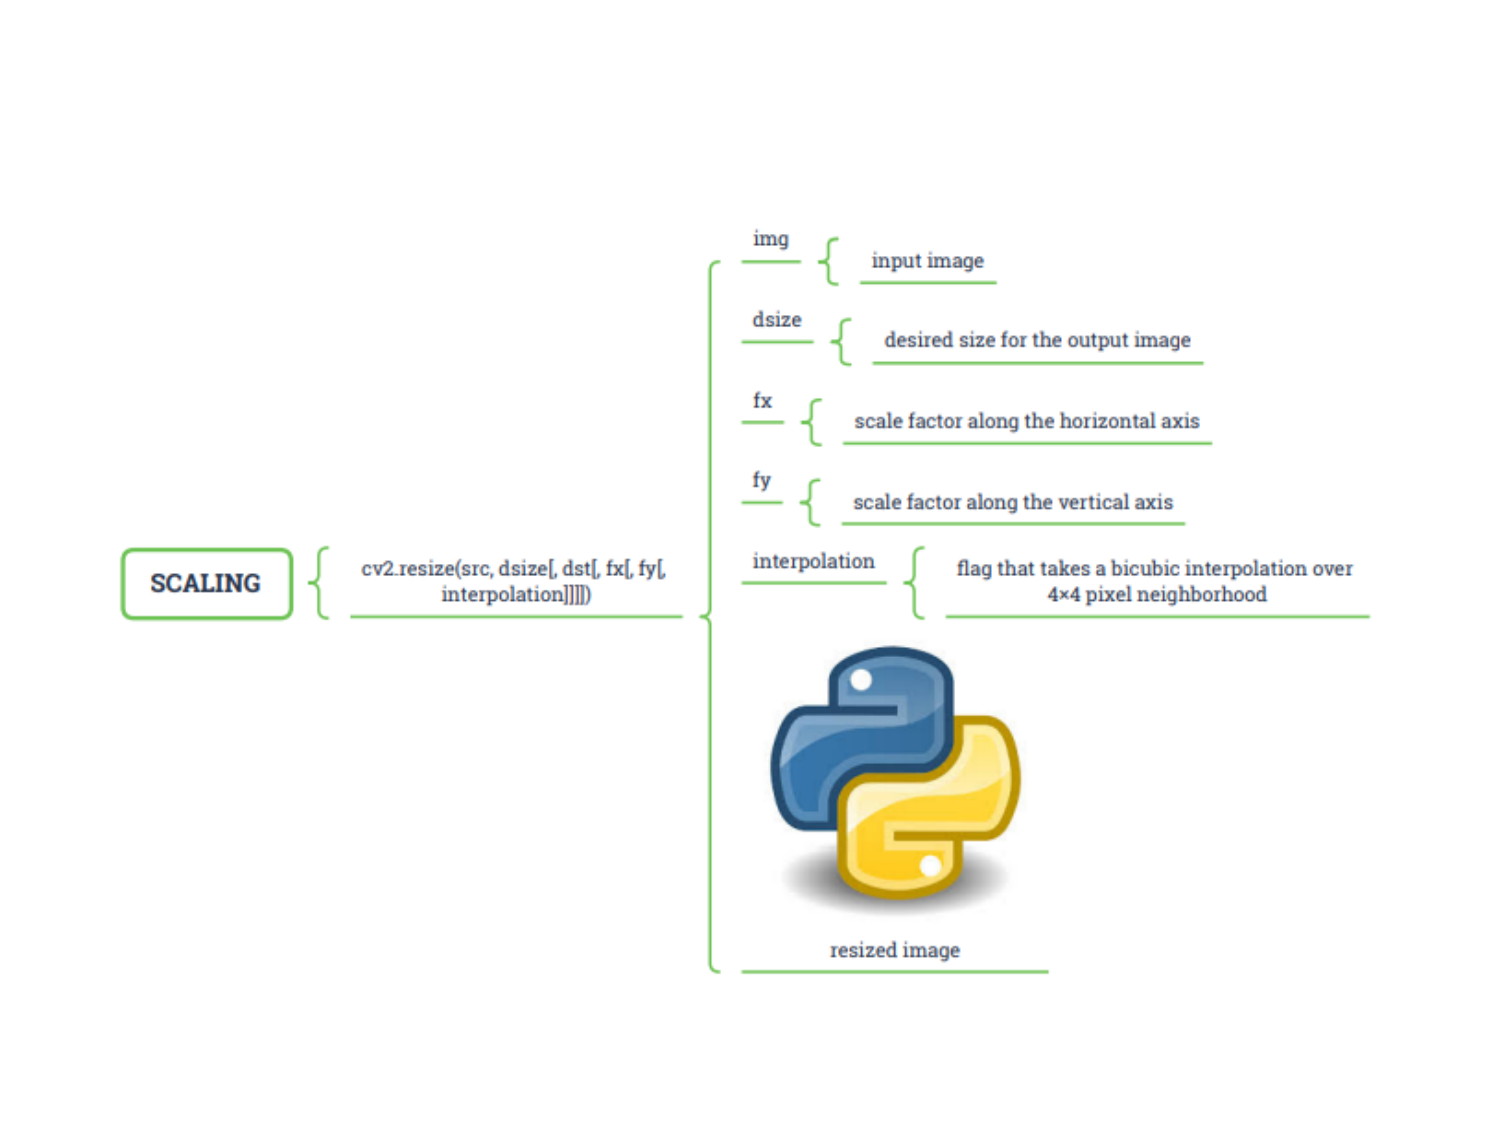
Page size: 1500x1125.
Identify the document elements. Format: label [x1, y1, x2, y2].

picture [104, 174, 1376, 1001]
